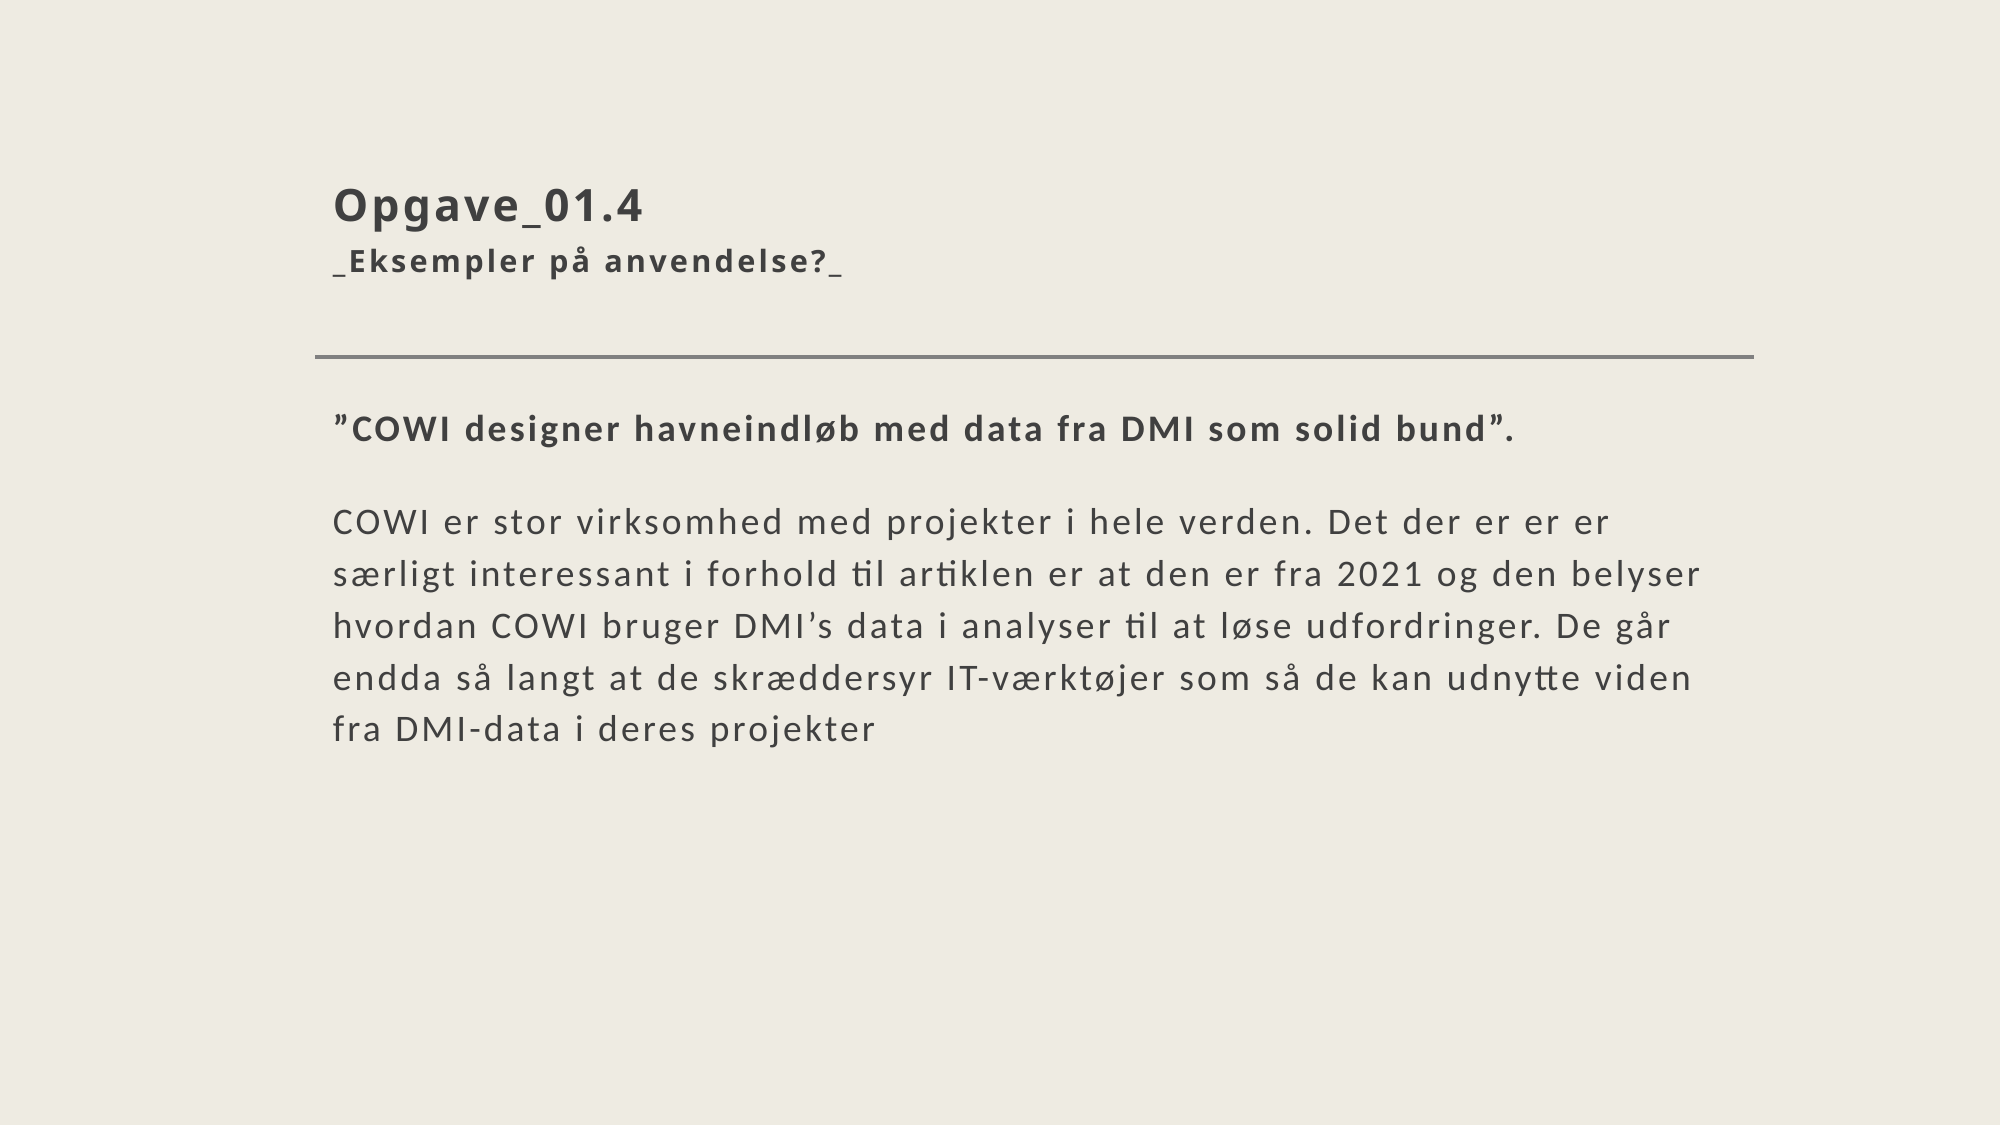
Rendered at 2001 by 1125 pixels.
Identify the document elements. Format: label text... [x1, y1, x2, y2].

list ”COWI designer havneindløb med data fra DMI som solid bund”. COWI er stor virksomhed med projekter i hele verden. Det der er er er særligt interessant i forhold til artiklen er at den er fra 2021 og den belyser hvordan COWI bruger DMI’s data i analyser til at løse udfordringer. De går endda så langt at de skræddersyr IT-værktøjer som så de kan udnytte viden fra DMI-data i deres projekter [315, 379, 1754, 979]
title Opgave_01.4 _Eksempler på anvendelse?_ [315, 72, 1754, 294]
